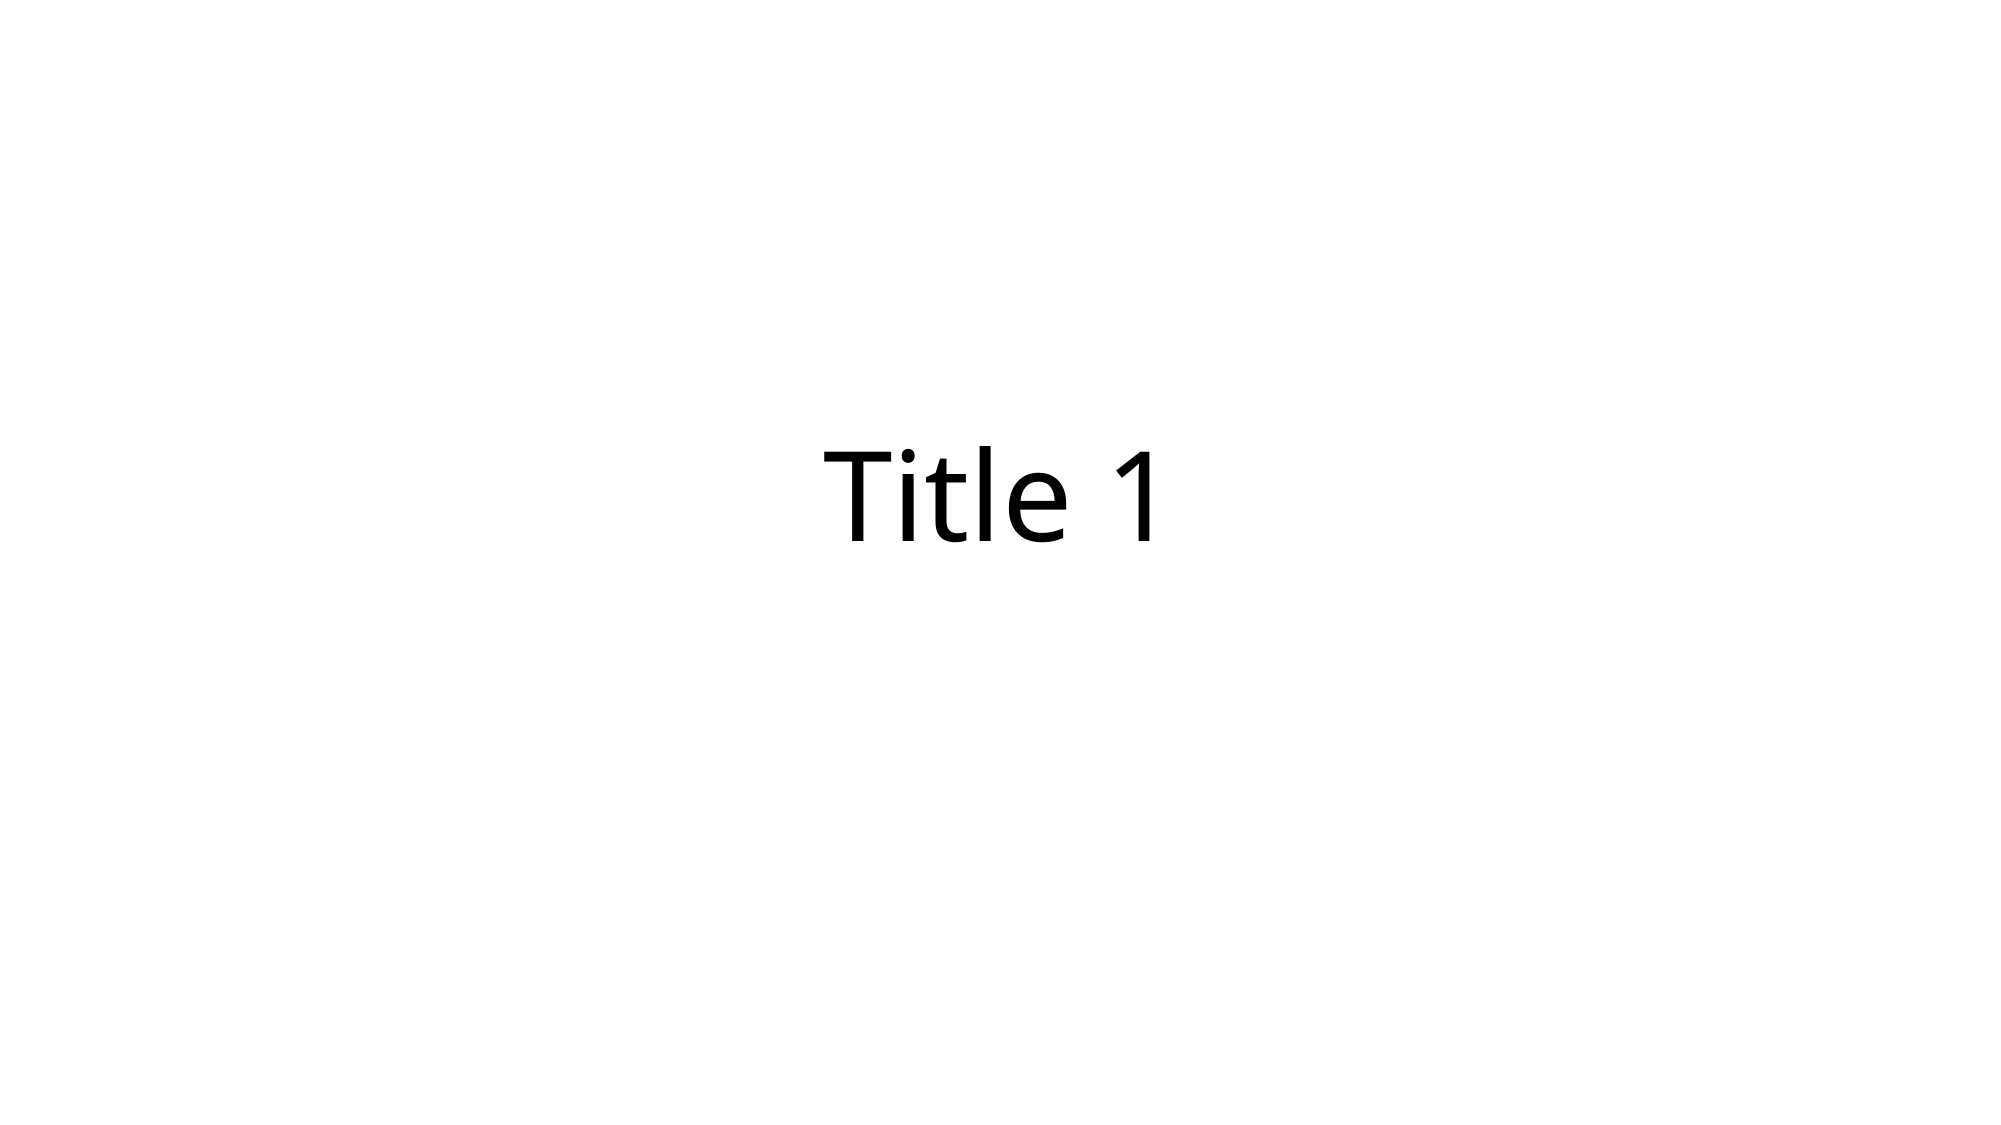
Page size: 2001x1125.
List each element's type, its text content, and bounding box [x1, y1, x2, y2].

title Title 1 [249, 184, 1750, 576]
